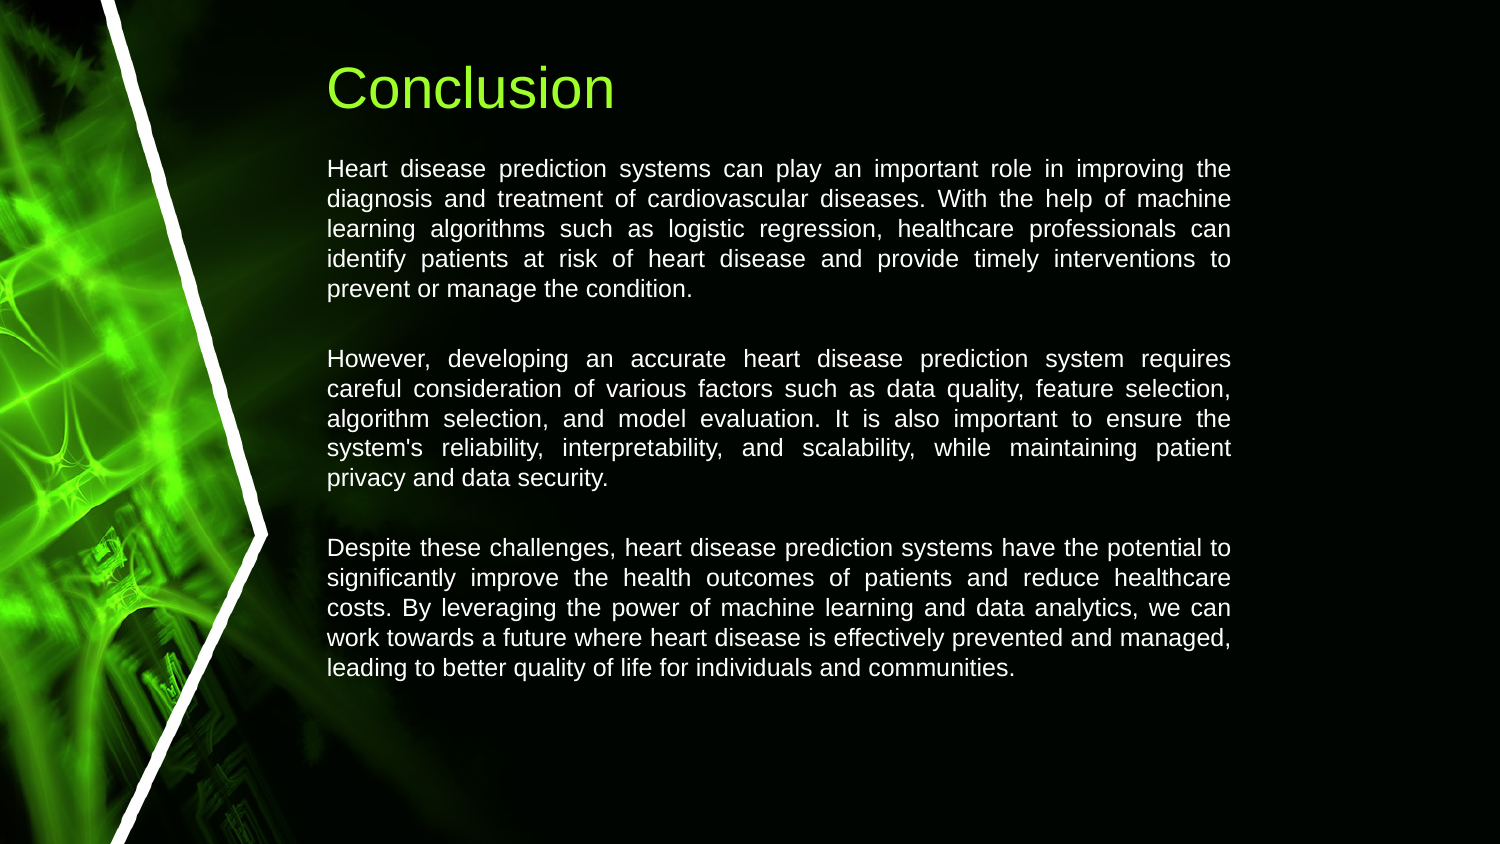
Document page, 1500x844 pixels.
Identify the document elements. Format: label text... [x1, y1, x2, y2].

picture [0, 0, 1500, 844]
list Heart disease prediction systems can play an important role in improving the diagnosis and treatment of cardiovascular diseases. With the help of machine learning algorithms such as logistic regression, healthcare professionals can identify patients at risk of heart disease and provide timely interventions to prevent or manage the condition. However, developing an accurate heart disease prediction system requires careful consideration of various factors such as data quality, feature selection, algorithm selection, and model evaluation. It is also important to ensure the system's reliability, interpretability, and scalability, while maintaining patient privacy and data security. Despite these challenges, heart disease prediction systems have the potential to significantly improve the health outcomes of patients and reduce healthcare costs. By leveraging the power of machine learning and data analytics, we can work towards a future where heart disease is effectively prevented and managed, leading to better quality of life for individuals and communities. [311, 144, 1249, 822]
title Conclusion [311, 25, 1343, 145]
